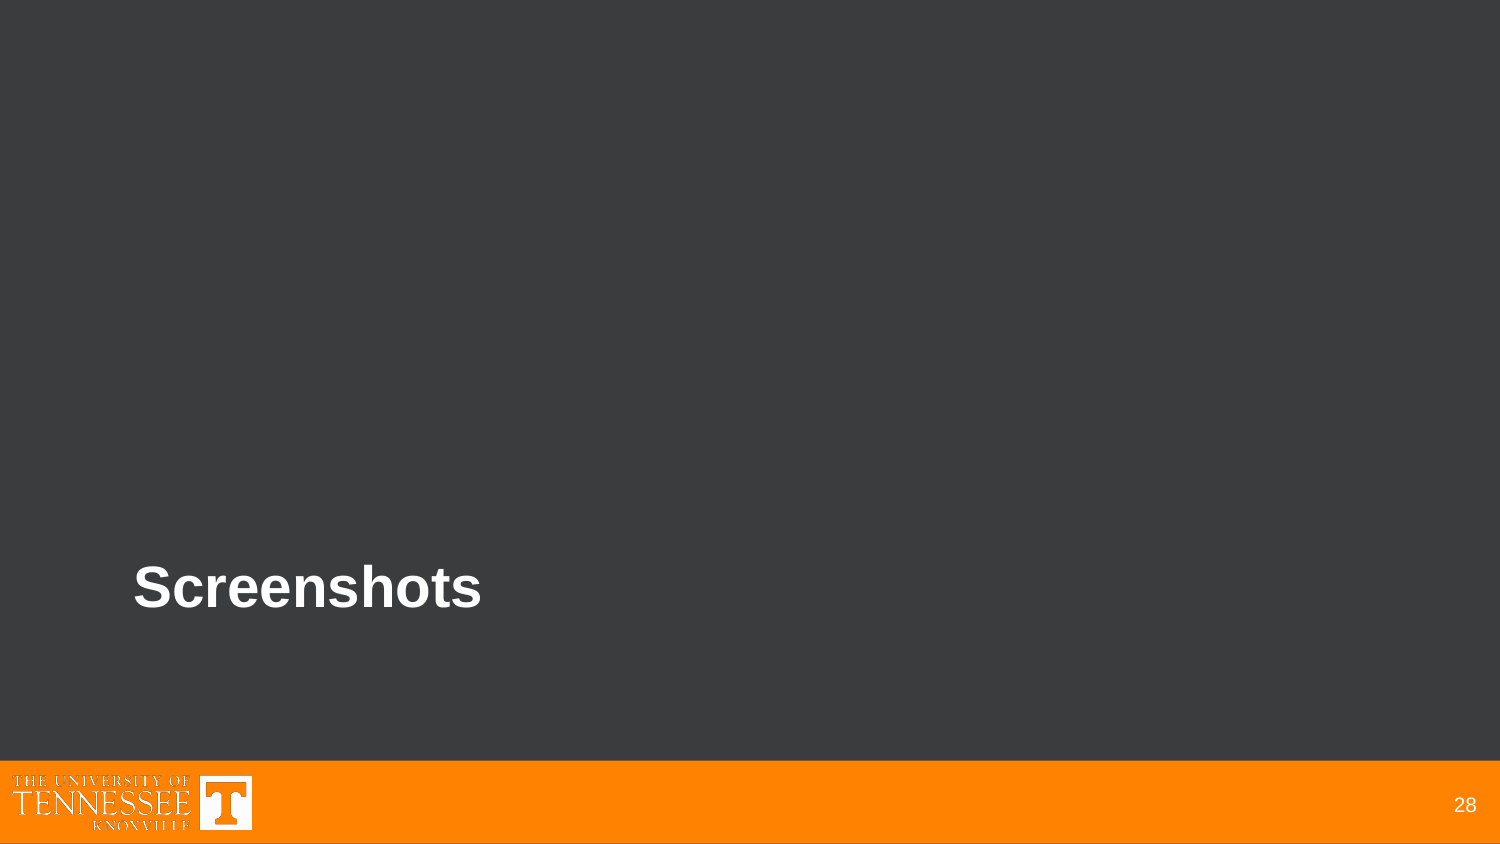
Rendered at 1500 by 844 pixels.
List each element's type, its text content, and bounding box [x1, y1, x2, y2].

title Screenshots [118, 542, 1394, 710]
slide_number ‹#› [1141, 782, 1492, 827]
picture [12, 775, 252, 830]
